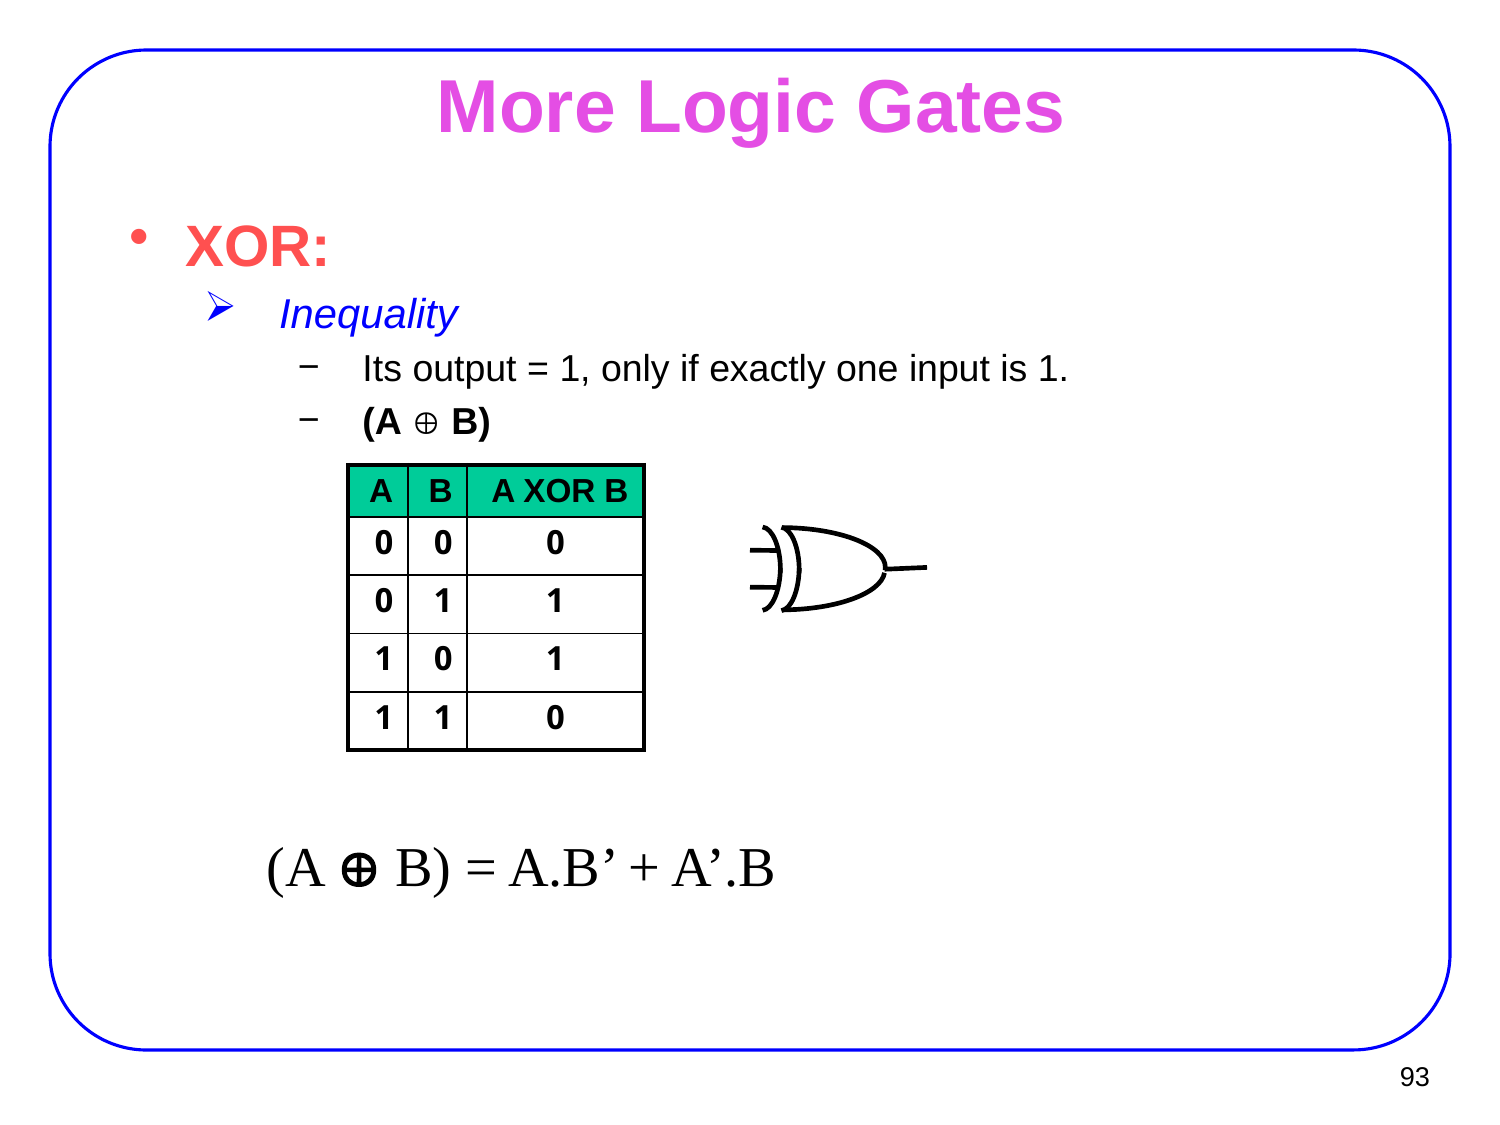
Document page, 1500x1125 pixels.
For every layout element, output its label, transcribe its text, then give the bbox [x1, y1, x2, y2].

table_cell 0 [409, 518, 466, 574]
text_box [781, 527, 886, 571]
list XOR: Inequality Its output = 1, only if exactly one input is 1. (A  B) [112, 200, 1388, 963]
table_cell 0 [409, 634, 466, 691]
table_header B [409, 467, 466, 516]
table_cell 0 [468, 518, 642, 574]
text_box [761, 527, 781, 573]
table_cell 1 [409, 576, 466, 633]
table_cell 1 [468, 576, 642, 633]
table_cell 0 [468, 693, 642, 748]
table_cell 0 [350, 518, 407, 574]
text_box (A  B) = A.B’ + A’.B [251, 822, 806, 973]
table_header A XOR B [468, 467, 642, 516]
table_header A [350, 467, 407, 516]
table_cell 0 [350, 576, 407, 633]
table_cell 1 [350, 693, 407, 748]
text_box [781, 570, 885, 610]
table_cell 1 [468, 634, 642, 691]
title More Logic Gates [113, 66, 1389, 140]
table_cell 1 [409, 693, 466, 748]
text_box [761, 570, 781, 611]
text_box [781, 568, 800, 573]
table_cell 1 [350, 634, 407, 691]
slide_number 93 [1351, 1047, 1444, 1104]
